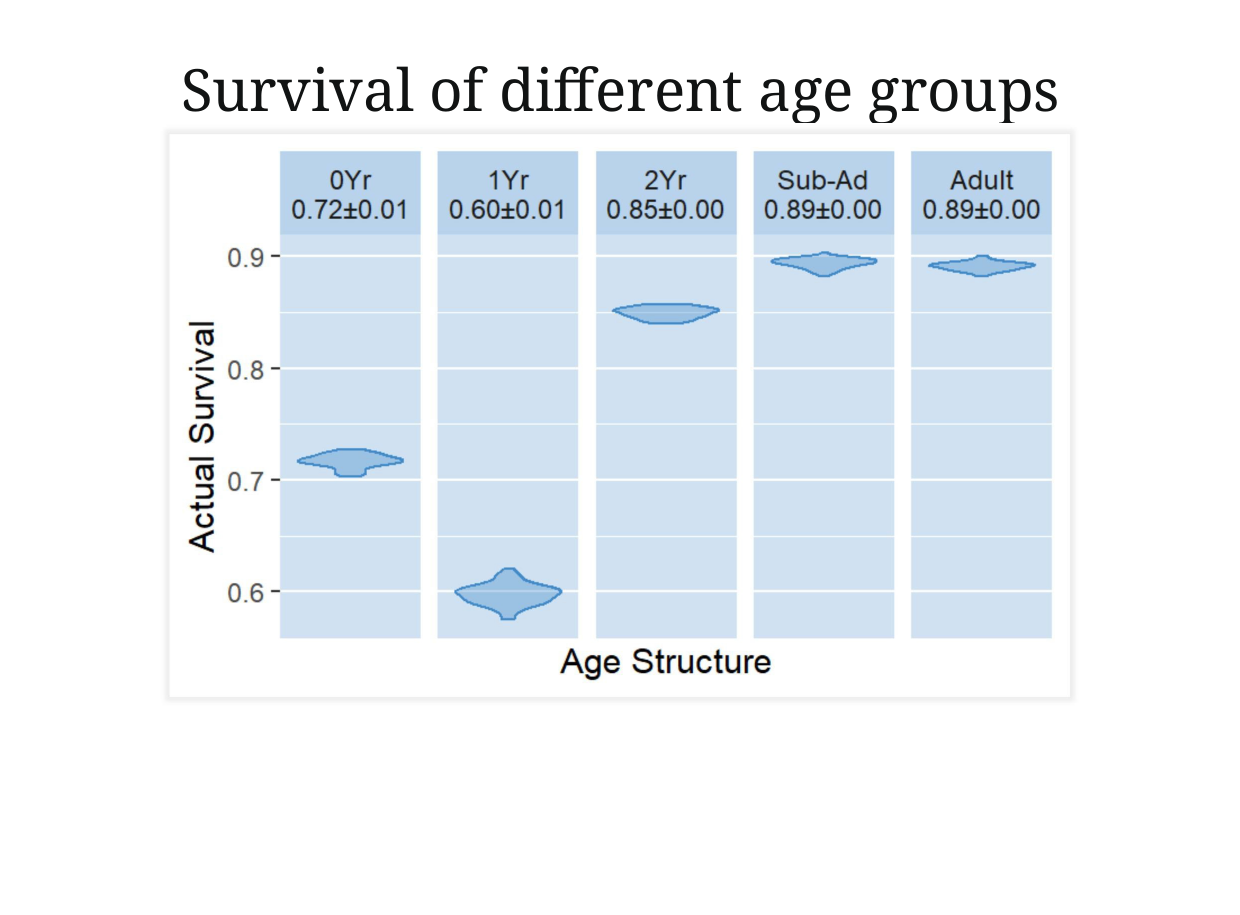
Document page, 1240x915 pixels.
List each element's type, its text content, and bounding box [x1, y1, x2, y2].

text_box [158, 123, 1081, 708]
title Survival of diﬀerent age groups [55, 52, 1185, 117]
